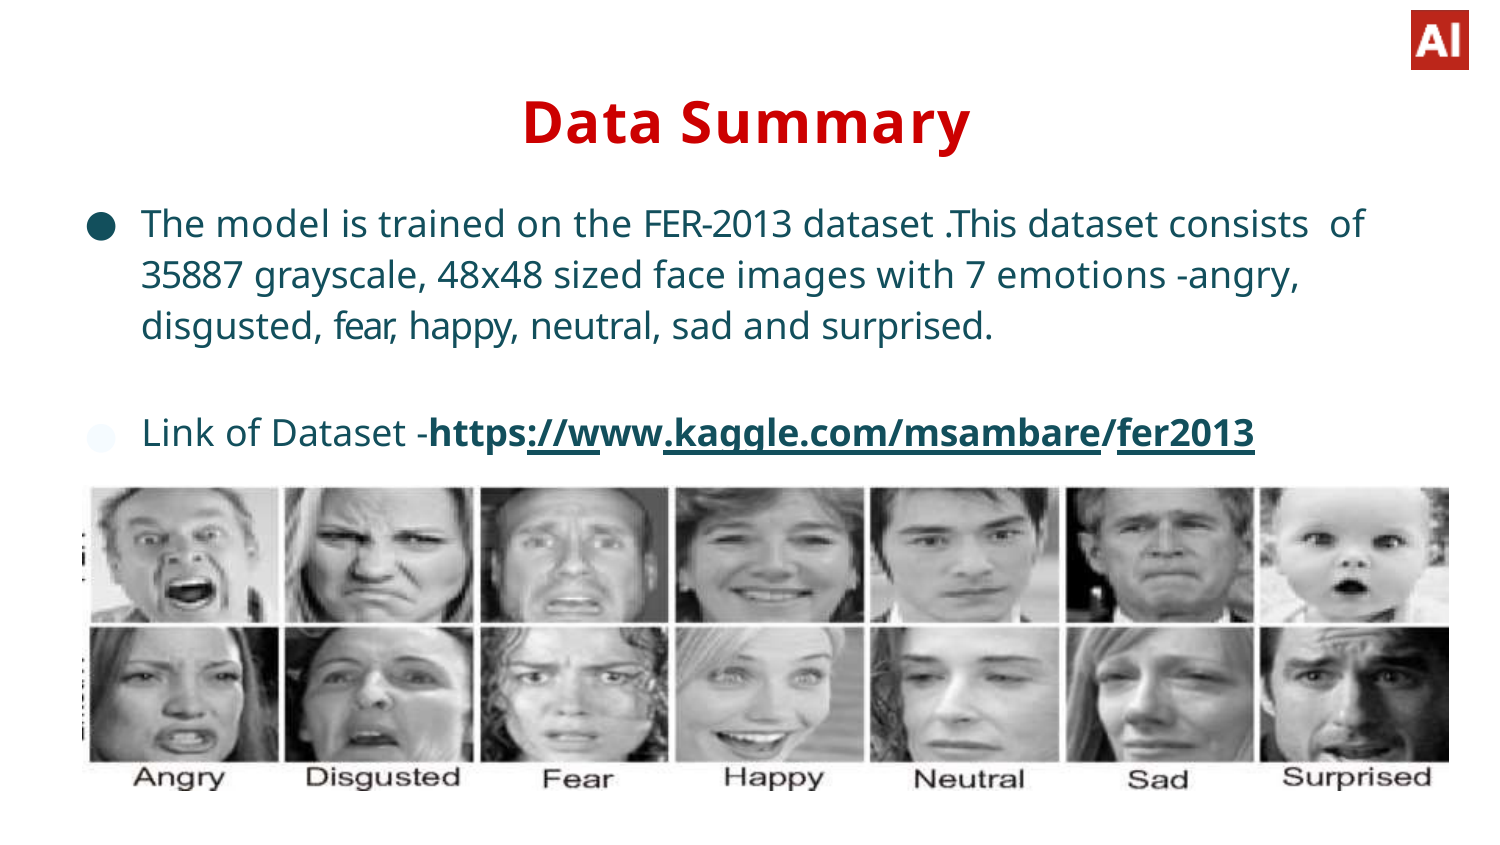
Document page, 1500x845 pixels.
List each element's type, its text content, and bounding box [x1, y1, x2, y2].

list The model is trained on the FER-2013 dataset .This dataset consists of 35887 grayscale, 48x48 sized face images with 7 emotions -angry, disgusted, fear, happy, neutral, sad and surprised. Link of Dataset -https://www.kaggle.com/msambare/fer2013 [82, 191, 1418, 484]
picture [82, 485, 1449, 791]
title Data Summary [519, 82, 977, 191]
picture [1411, 10, 1469, 70]
